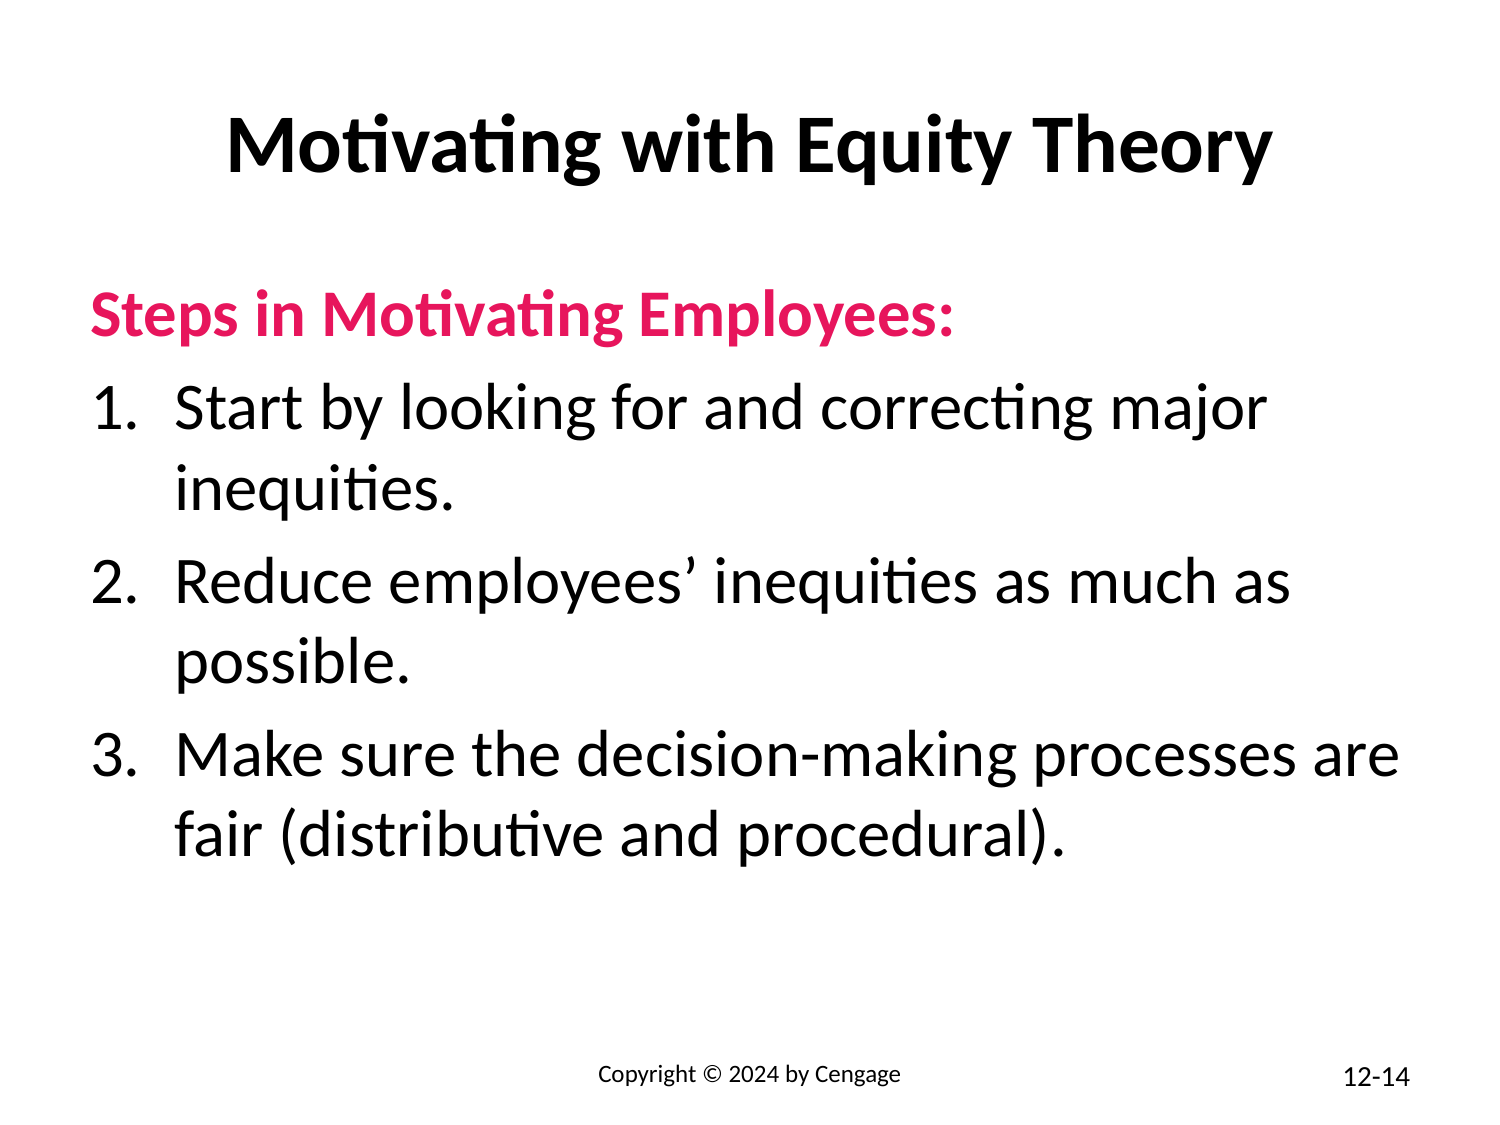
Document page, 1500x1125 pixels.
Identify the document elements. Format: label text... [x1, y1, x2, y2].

footer Copyright © 2024 by Cengage [424, 1049, 1076, 1103]
title Motivating with Equity Theory [75, 45, 1425, 233]
text_box 12-14 [1076, 1050, 1425, 1103]
list Steps in Motivating Employees: Start by looking for and correcting major inequities. Reduce employees’ inequities as much as possible. Make sure the decision-making processes are fair (distributive and procedural). [75, 262, 1425, 1005]
